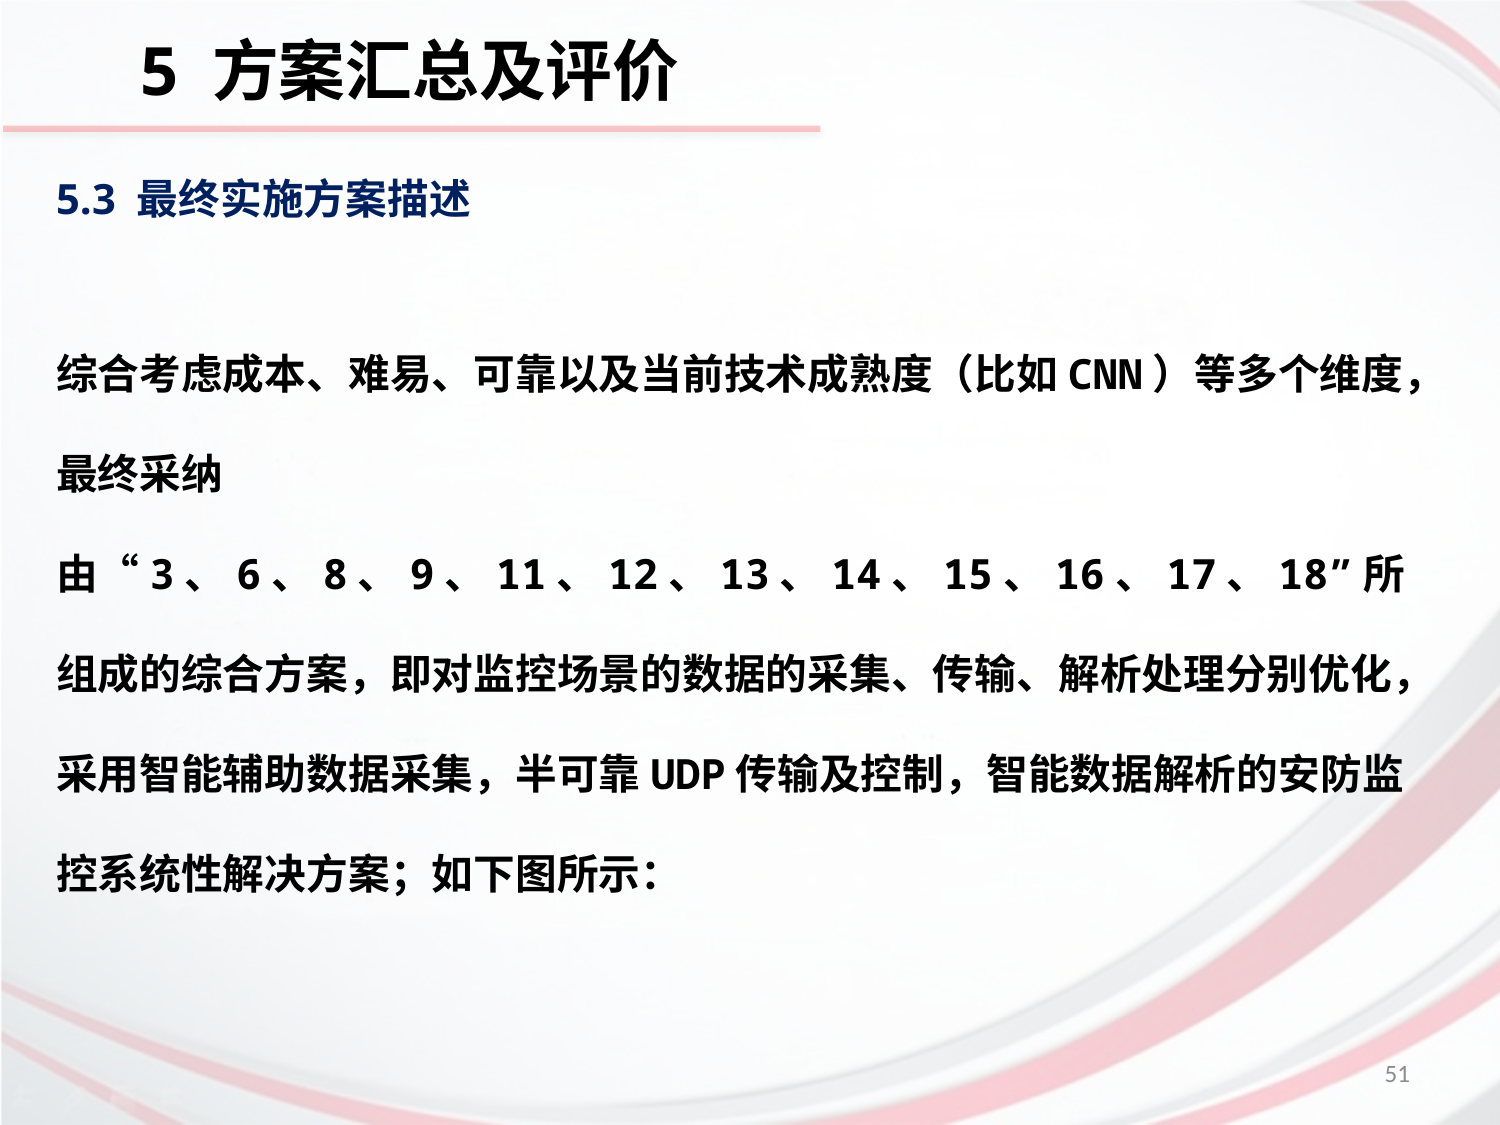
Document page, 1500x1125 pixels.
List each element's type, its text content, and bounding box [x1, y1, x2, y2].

slide_number 51 [1074, 1042, 1425, 1103]
text_box 5.3 最终实施方案描述 综合考虑成本、难易、可靠以及当前技术成熟度（比如CNN）等多个维度，最终采纳由“3、6、8、9、11、12、13、14、15、16、17、18”所组成的综合方案，即对监控场景的数据的采集、传输、解析处理分别优化，采用智能辅助数据采集，半可靠UDP传输及控制，智能数据解析的安防监控系统性解决方案；如下图所示： [59, 158, 1426, 889]
text_box 5 方案汇总及评价 [17, 39, 805, 100]
